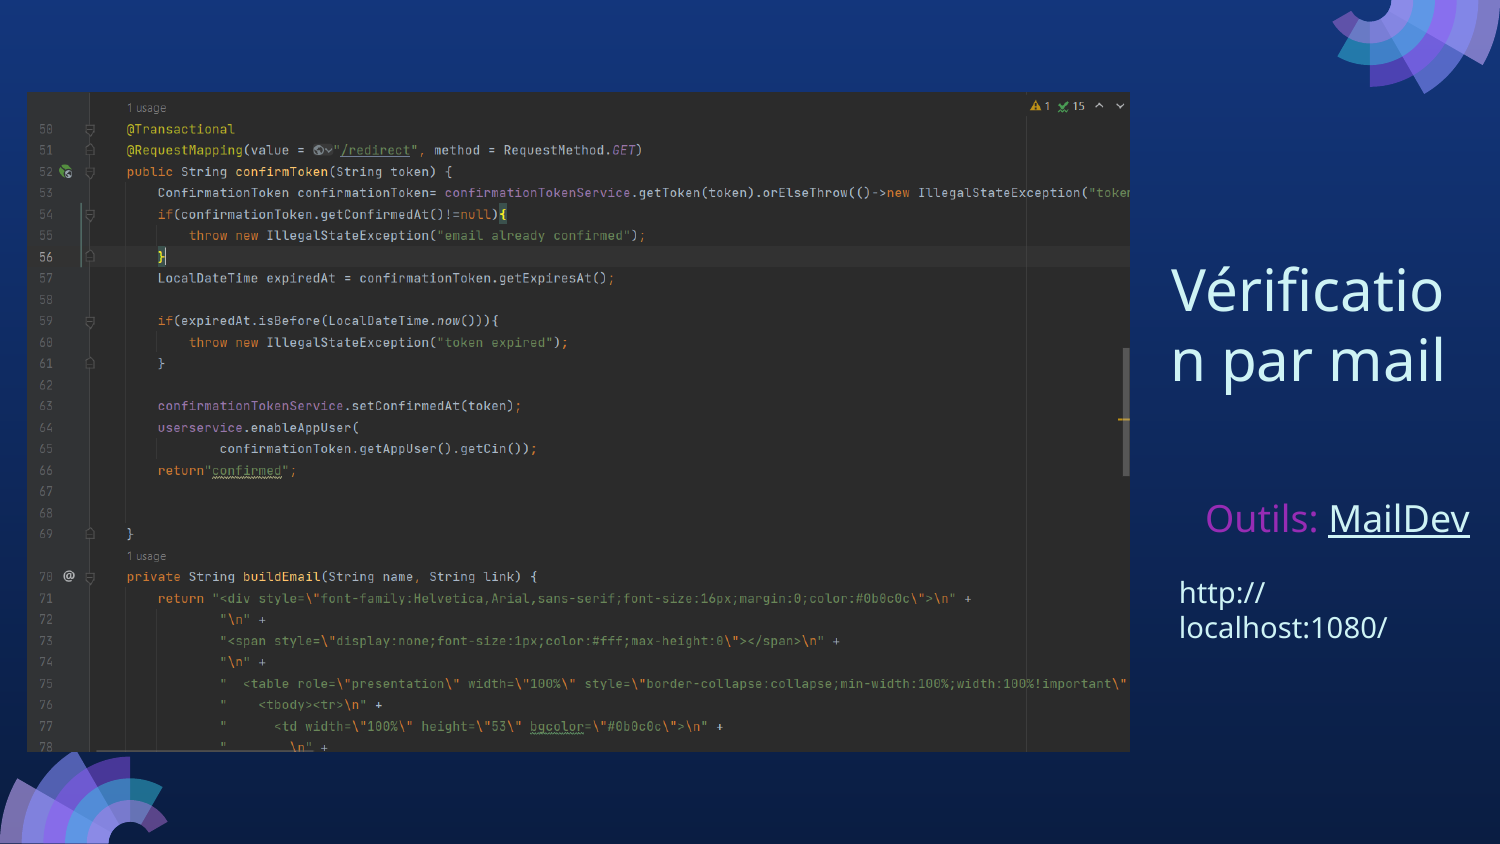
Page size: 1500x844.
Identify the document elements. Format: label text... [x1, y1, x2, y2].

picture [27, 91, 1130, 752]
text_box Outils: MailDev [1190, 471, 1500, 569]
text_box http://localhost:1080/ [1163, 558, 1493, 630]
title Vérification par mail [1143, 237, 1473, 409]
